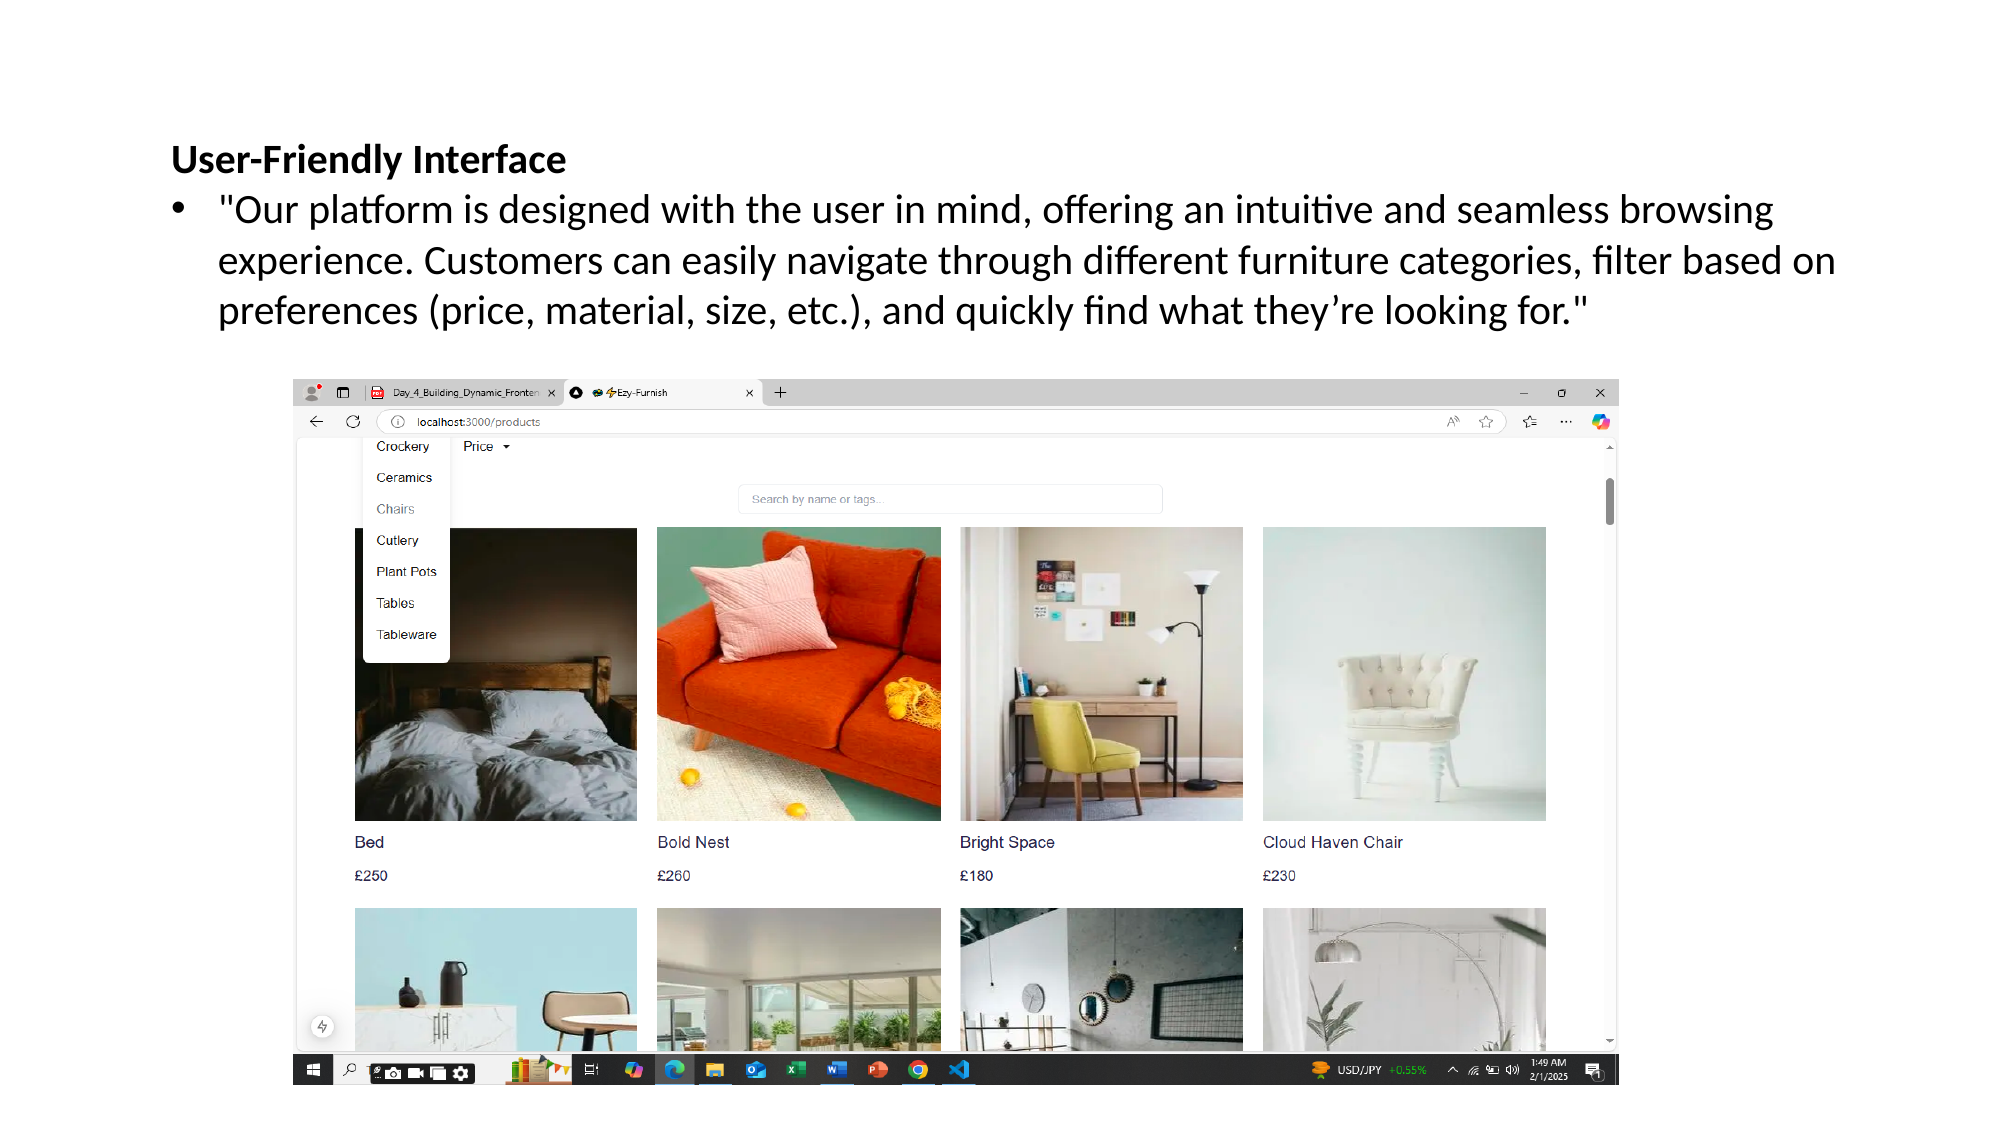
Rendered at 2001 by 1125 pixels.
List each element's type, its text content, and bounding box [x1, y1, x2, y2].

text_box User-Friendly Interface "Our platform is designed with the user in mind, offering an intuitive and seamless browsing experience. Customers can easily navigate through different furniture categories, filter based on preferences (price, material, size, etc.), and quickly find what they’re looking for." [156, 124, 1866, 340]
picture [293, 379, 1619, 1085]
